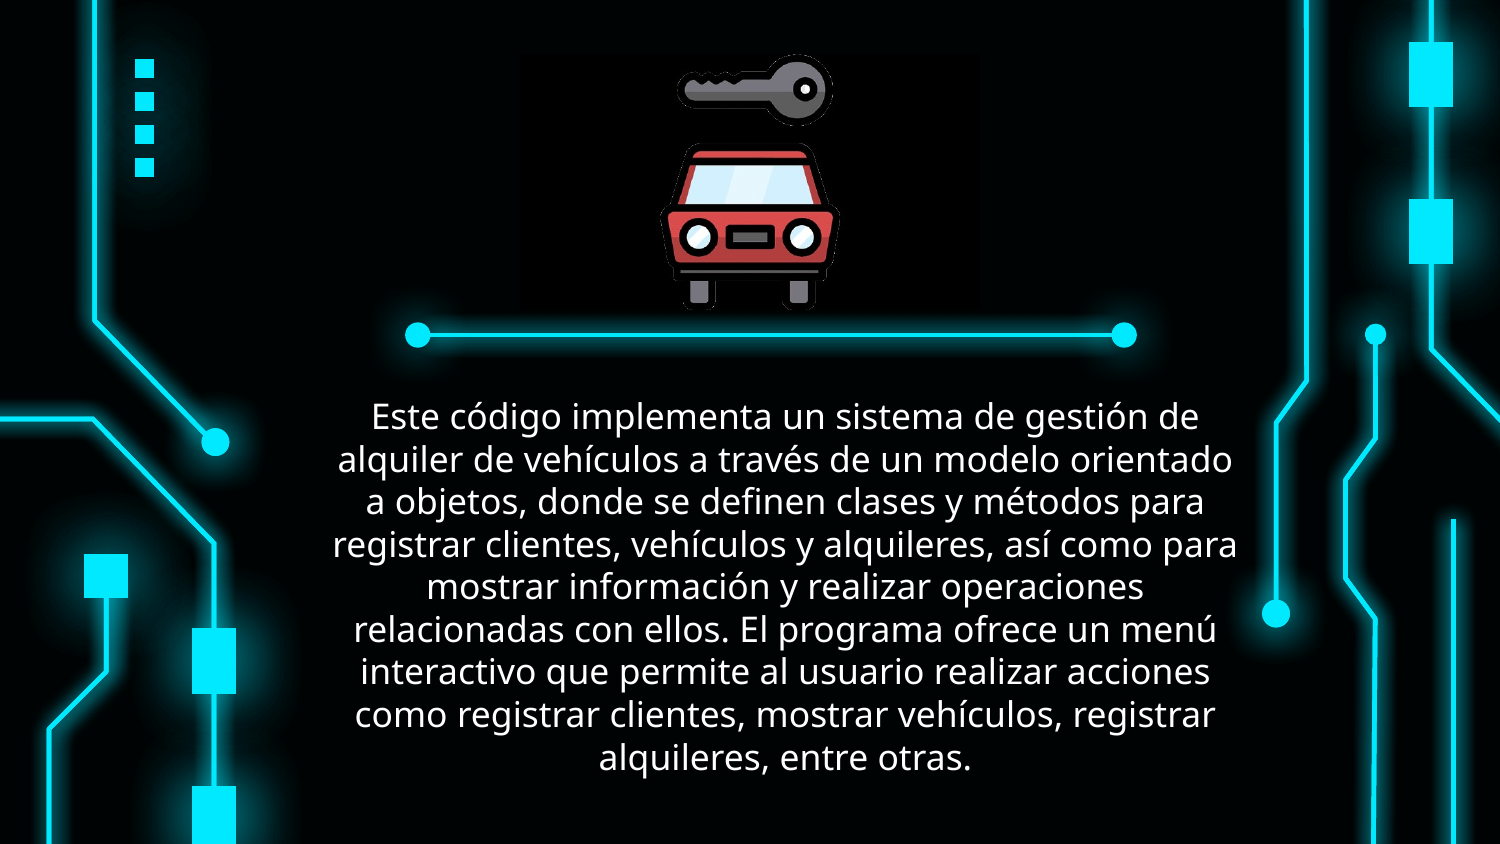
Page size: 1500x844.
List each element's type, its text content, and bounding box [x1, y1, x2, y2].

picture [520, 54, 980, 310]
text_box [406, 323, 1136, 347]
subtitle Este código implementa un sistema de gestión de alquiler de vehículos a través de un modelo orientado a objetos, donde se definen clases y métodos para registrar clientes, vehículos y alquileres, así como para mostrar información y realizar operaciones relacionadas con ellos. El programa ofrece un menú interactivo que permite al usuario realizar acciones como registrar clientes, mostrar vehículos, registrar alquileres, entre otras. [311, 379, 1261, 737]
